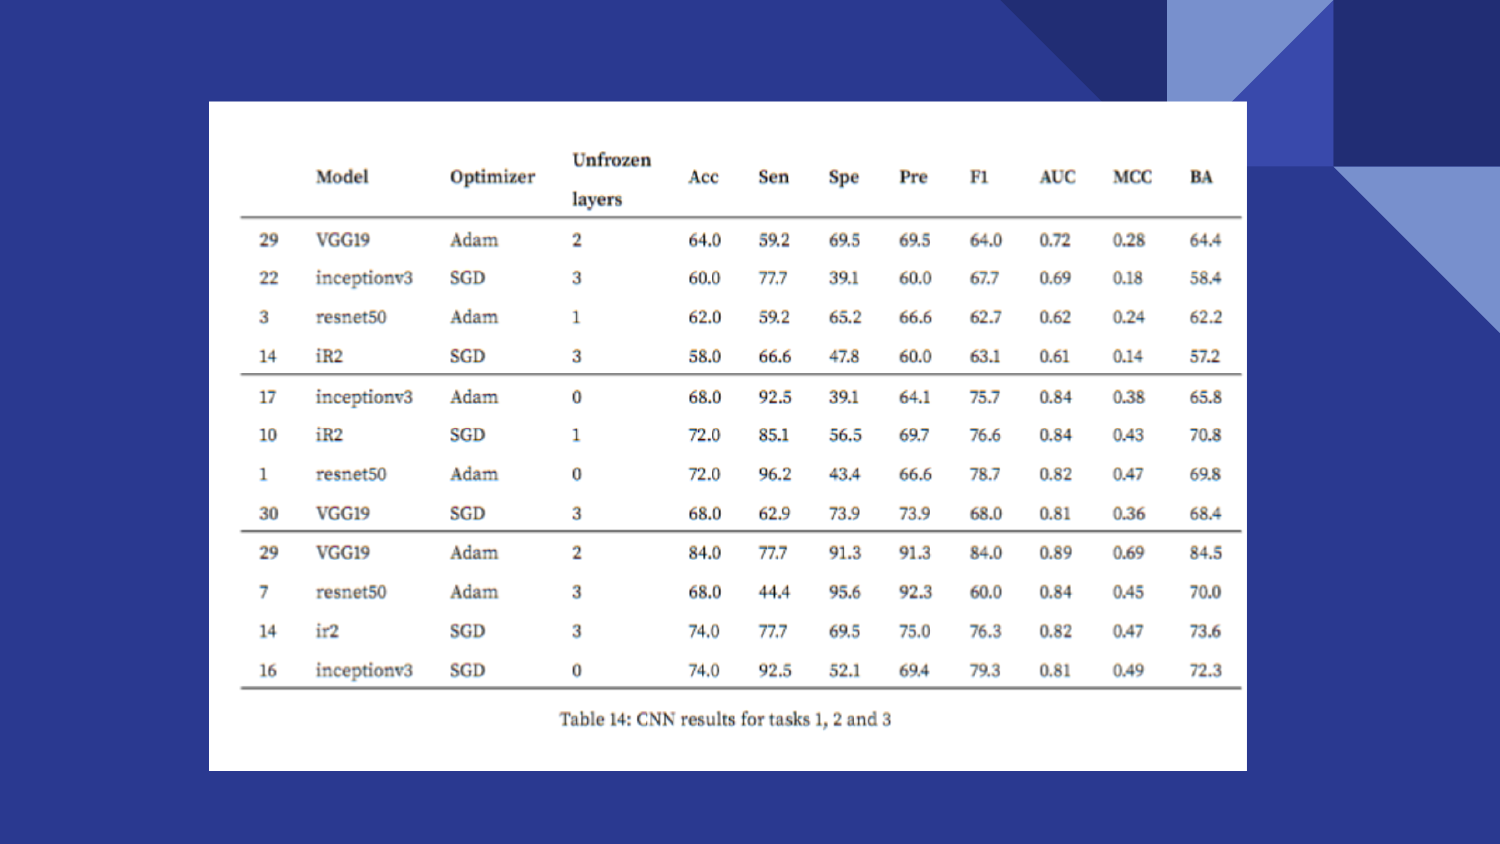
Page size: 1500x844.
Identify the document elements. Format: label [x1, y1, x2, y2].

text_box [1068, 56, 1077, 101]
picture [210, 0, 1246, 844]
